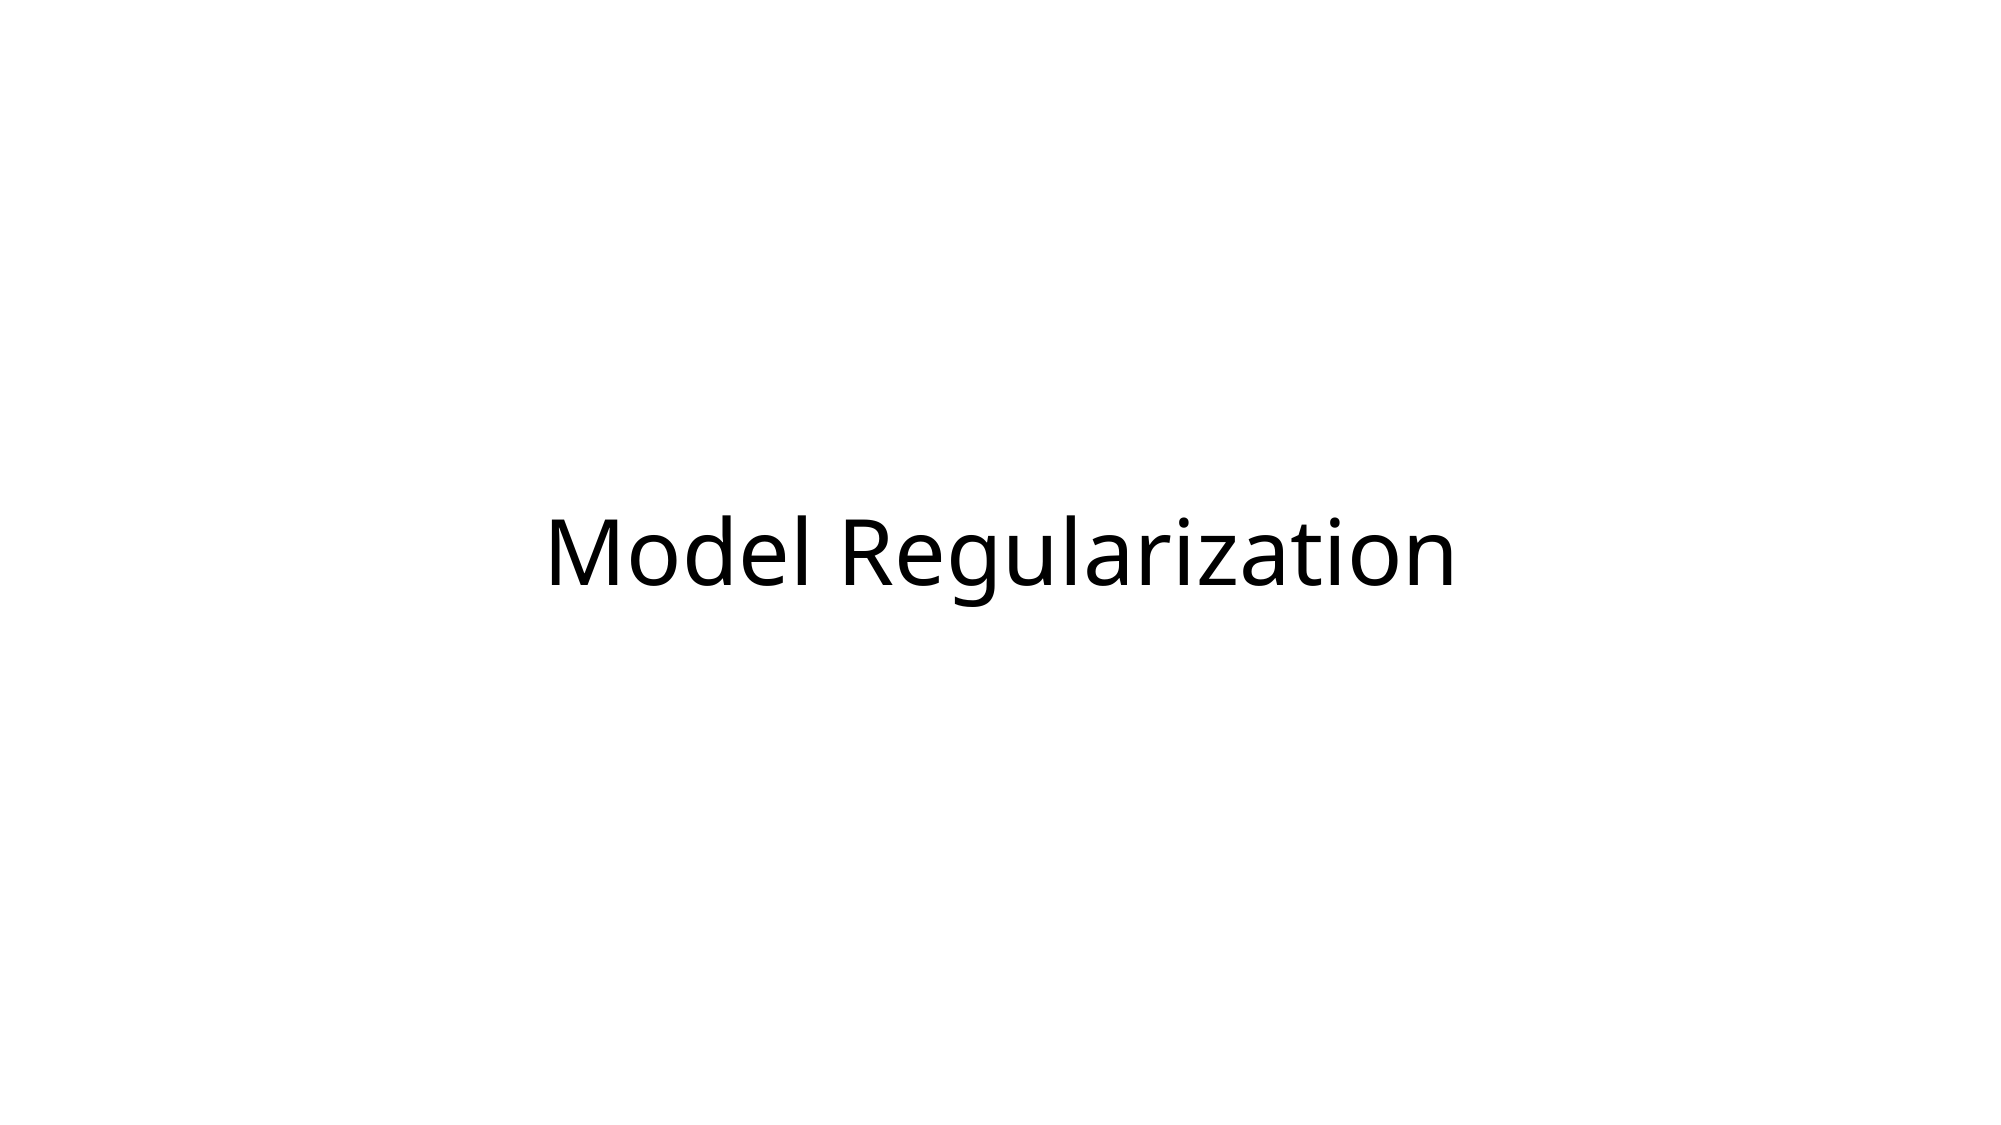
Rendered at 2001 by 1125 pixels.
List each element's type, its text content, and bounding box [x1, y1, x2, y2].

title Model Regularization [139, 446, 1865, 665]
